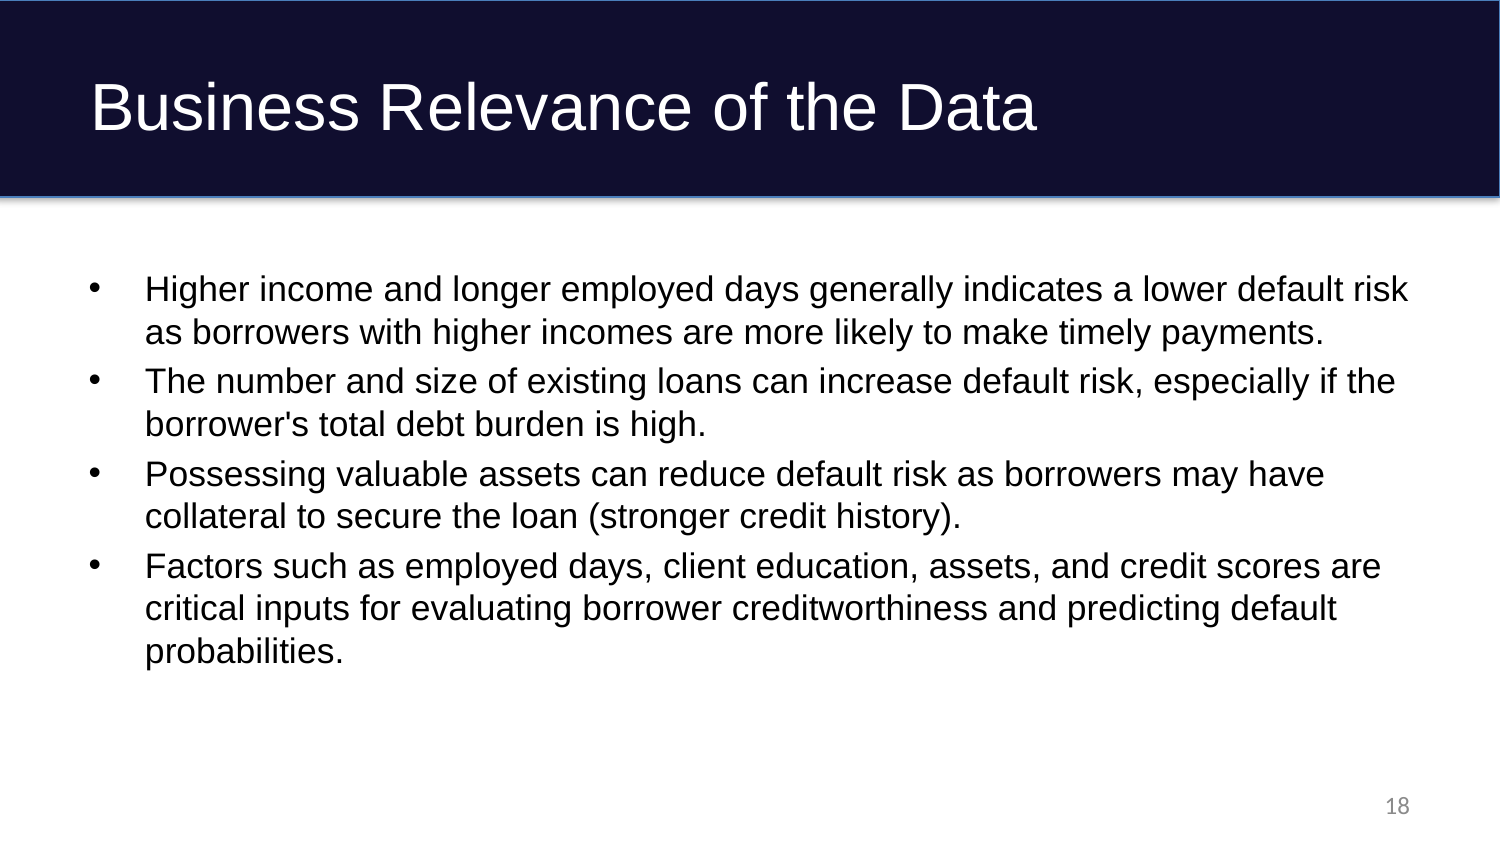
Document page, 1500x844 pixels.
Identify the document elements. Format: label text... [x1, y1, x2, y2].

slide_number 18 [1074, 782, 1425, 828]
list Higher income and longer employed days generally indicates a lower default risk as borrowers with higher incomes are more likely to make timely payments. The number and size of existing loans can increase default risk, especially if the borrower's total debt burden is high. Possessing valuable assets can reduce default risk as borrowers may have collateral to secure the loan (stronger credit history). Factors such as employed days, client education, assets, and credit scores are critical inputs for evaluating borrower creditworthiness and predicting default probabilities. [73, 258, 1425, 812]
title Business Relevance of the Data [75, 33, 1425, 175]
